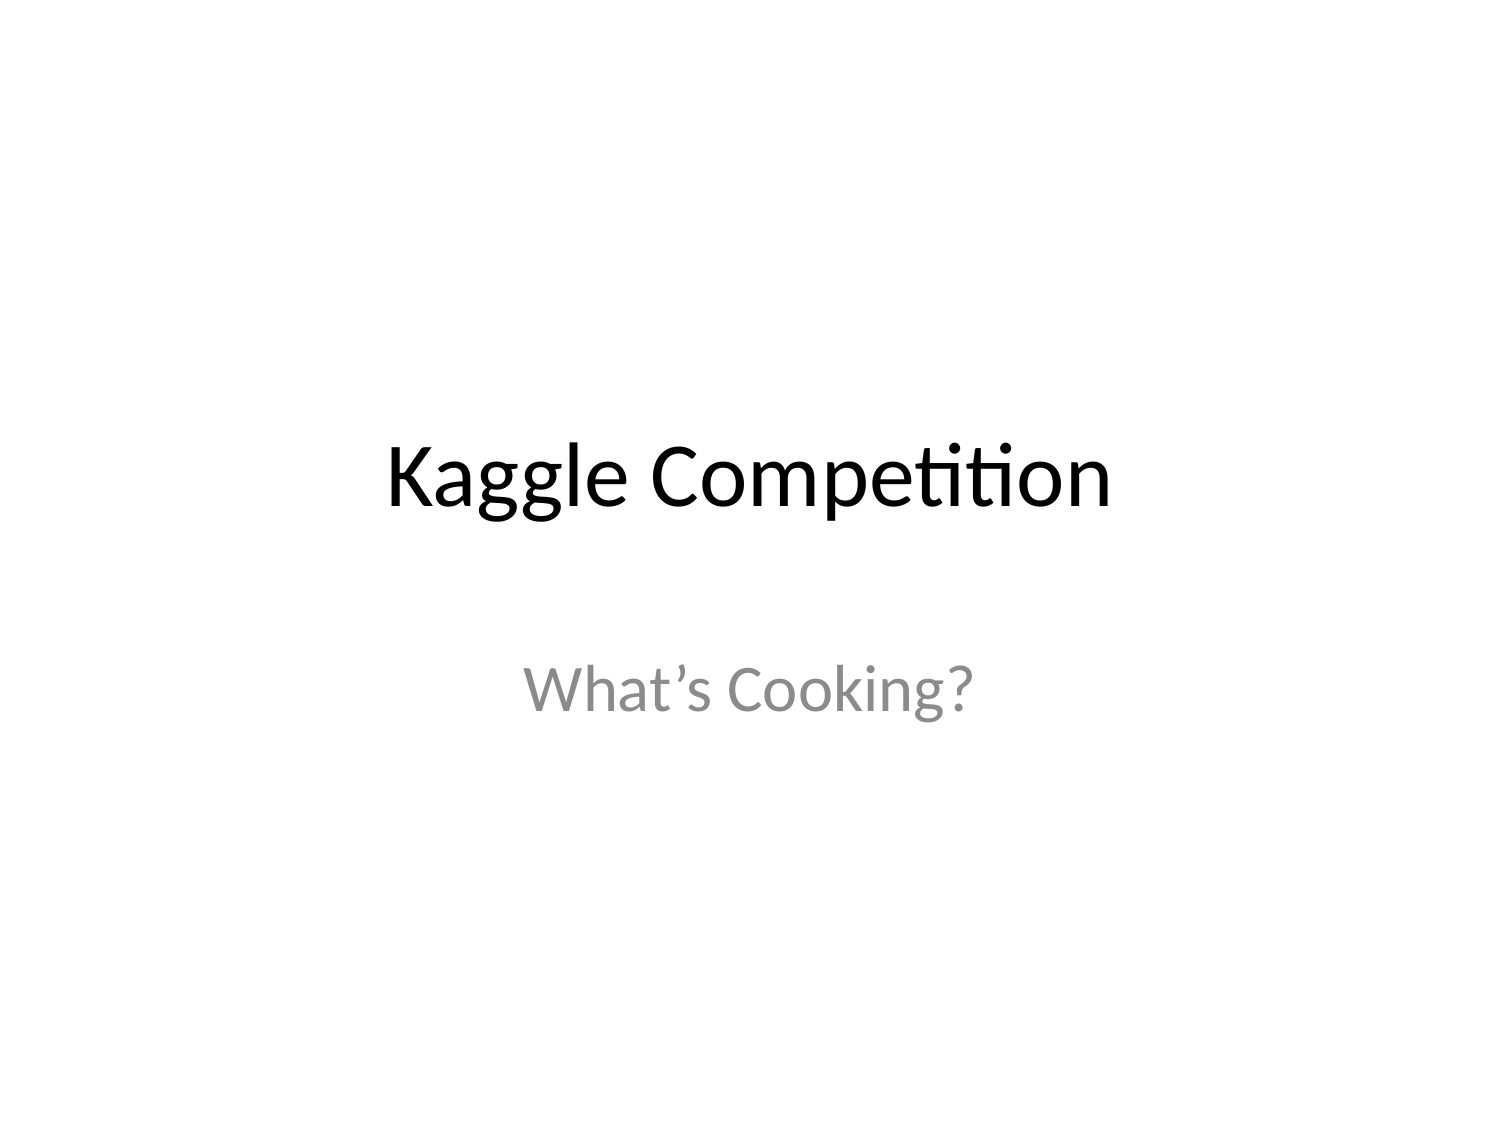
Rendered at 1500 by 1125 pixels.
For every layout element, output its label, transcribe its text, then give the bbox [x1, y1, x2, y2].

title Kaggle Competition [112, 349, 1388, 591]
subtitle What’s Cooking? [225, 637, 1275, 925]
